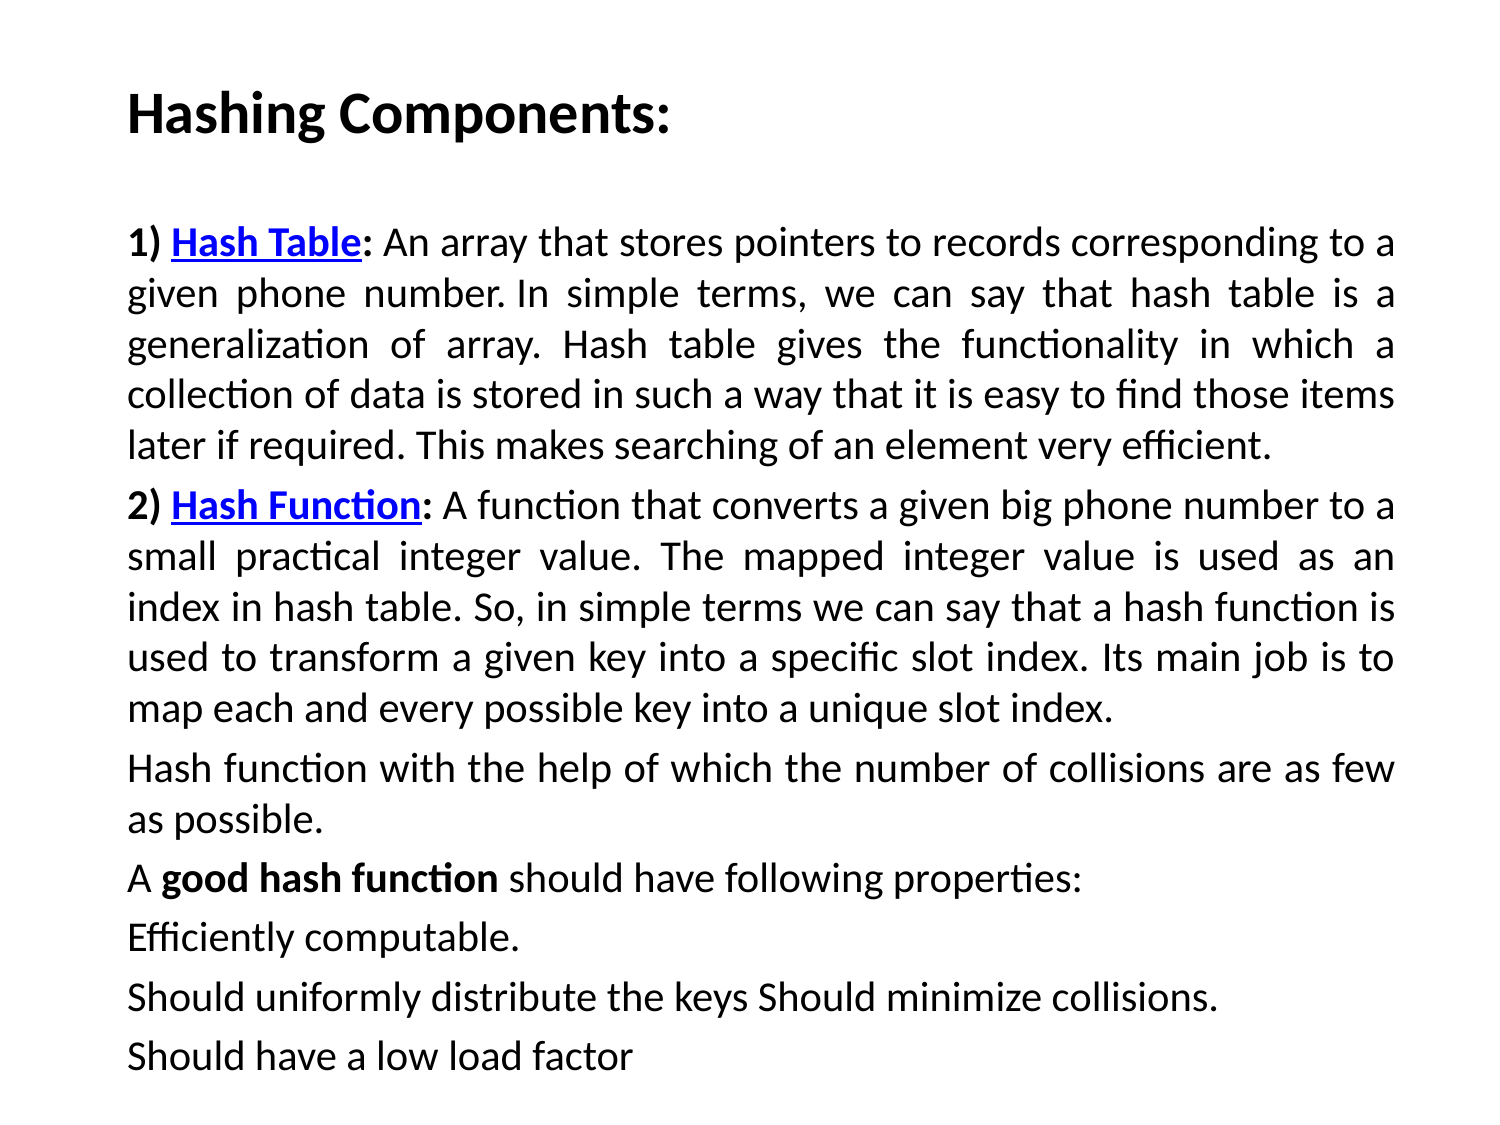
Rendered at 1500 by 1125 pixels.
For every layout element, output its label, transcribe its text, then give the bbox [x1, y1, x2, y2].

list Hashing Components: 1) Hash Table: An array that stores pointers to records corresponding to a given phone number. In simple terms, we can say that hash table is a generalization of array. Hash table gives the functionality in which a collection of data is stored in such a way that it is easy to find those items later if required. This makes searching of an element very efficient. 2) Hash Function: A function that converts a given big phone number to a small practical integer value. The mapped integer value is used as an index in hash table. So, in simple terms we can say that a hash function is used to transform a given key into a specific slot index. Its main job is to map each and every possible key into a unique slot index. Hash function with the help of which the number of collisions are as few as possible. A good hash function should have following properties: Efficiently computable. Should uniformly distribute the keys Should minimize collisions. Should have a low load factor [112, 66, 1412, 1094]
